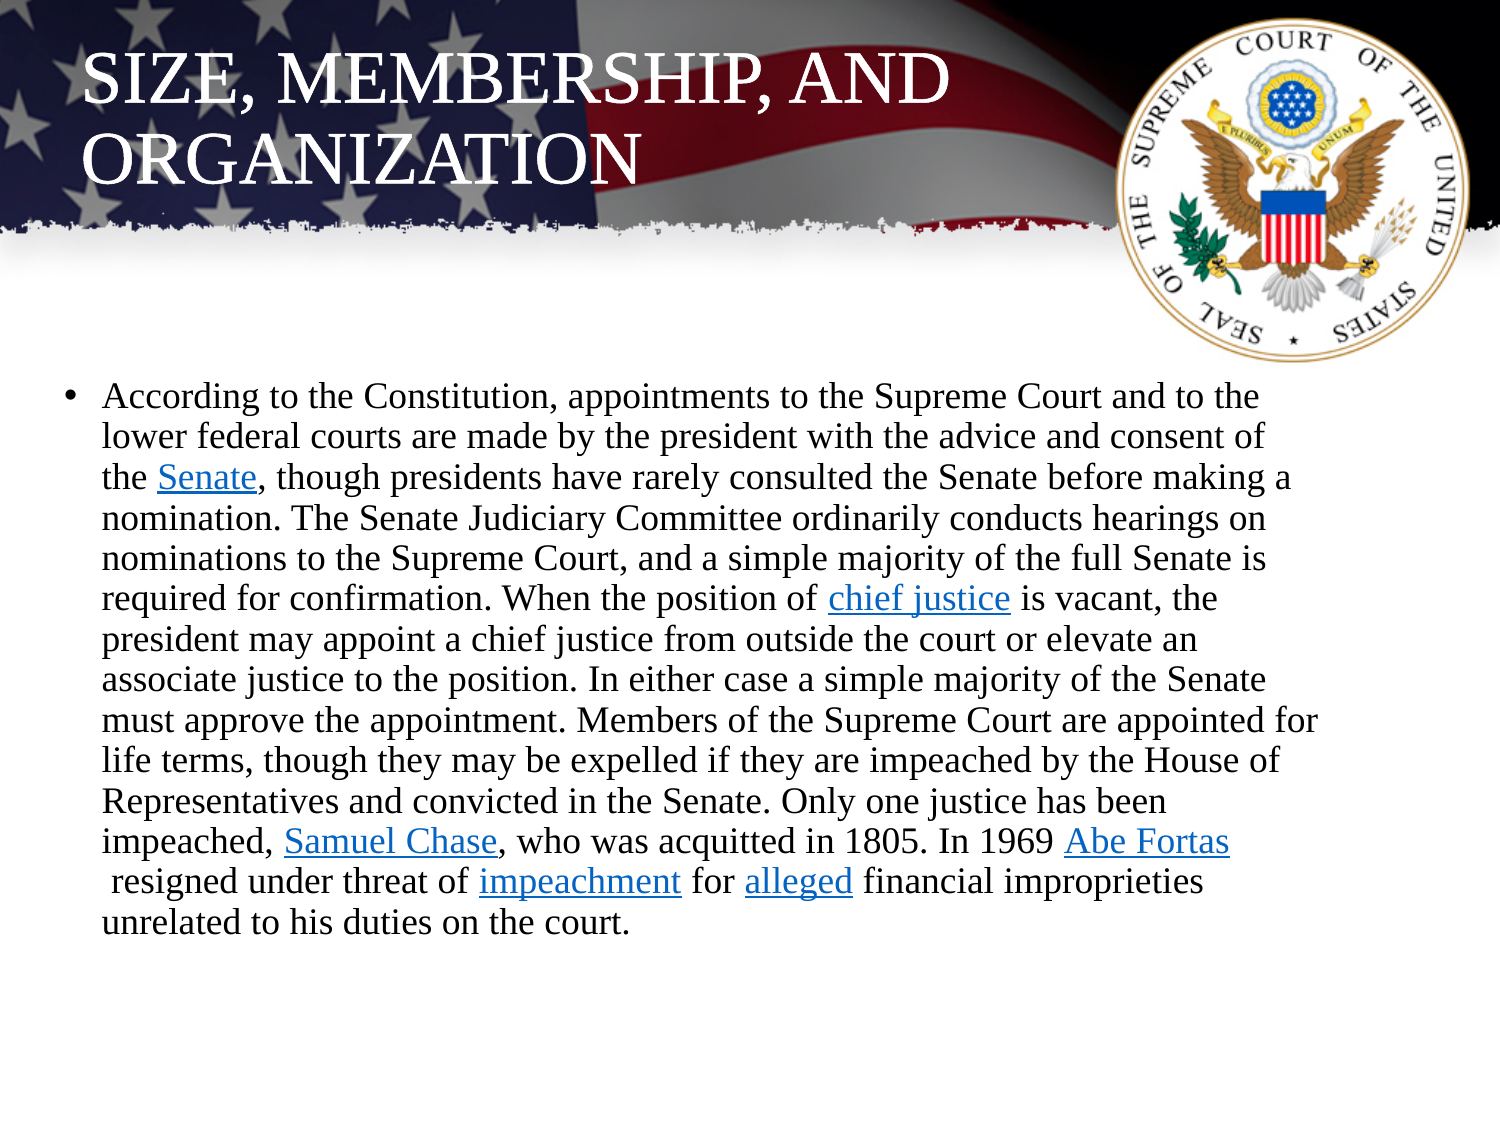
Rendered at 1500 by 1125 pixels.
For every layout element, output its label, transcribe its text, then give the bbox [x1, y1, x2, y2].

list According to the Constitution, appointments to the Supreme Court and to the lower federal courts are made by the president with the advice and consent of the Senate, though presidents have rarely consulted the Senate before making a nomination. The Senate Judiciary Committee ordinarily conducts hearings on nominations to the Supreme Court, and a simple majority of the full Senate is required for confirmation. When the position of chief justice is vacant, the president may appoint a chief justice from outside the court or elevate an associate justice to the position. In either case a simple majority of the Senate must approve the appointment. Members of the Supreme Court are appointed for life terms, though they may be expelled if they are impeached by the House of Representatives and convicted in the Senate. Only one justice has been impeached, Samuel Chase, who was acquitted in 1805. In 1969 Abe Fortas resigned under threat of impeachment for alleged financial improprieties unrelated to his duties on the court. [49, 368, 1343, 1083]
picture [0, 0, 1500, 1125]
title SIZE, MEMBERSHIP, AND ORGANIZATION [65, 9, 1360, 228]
